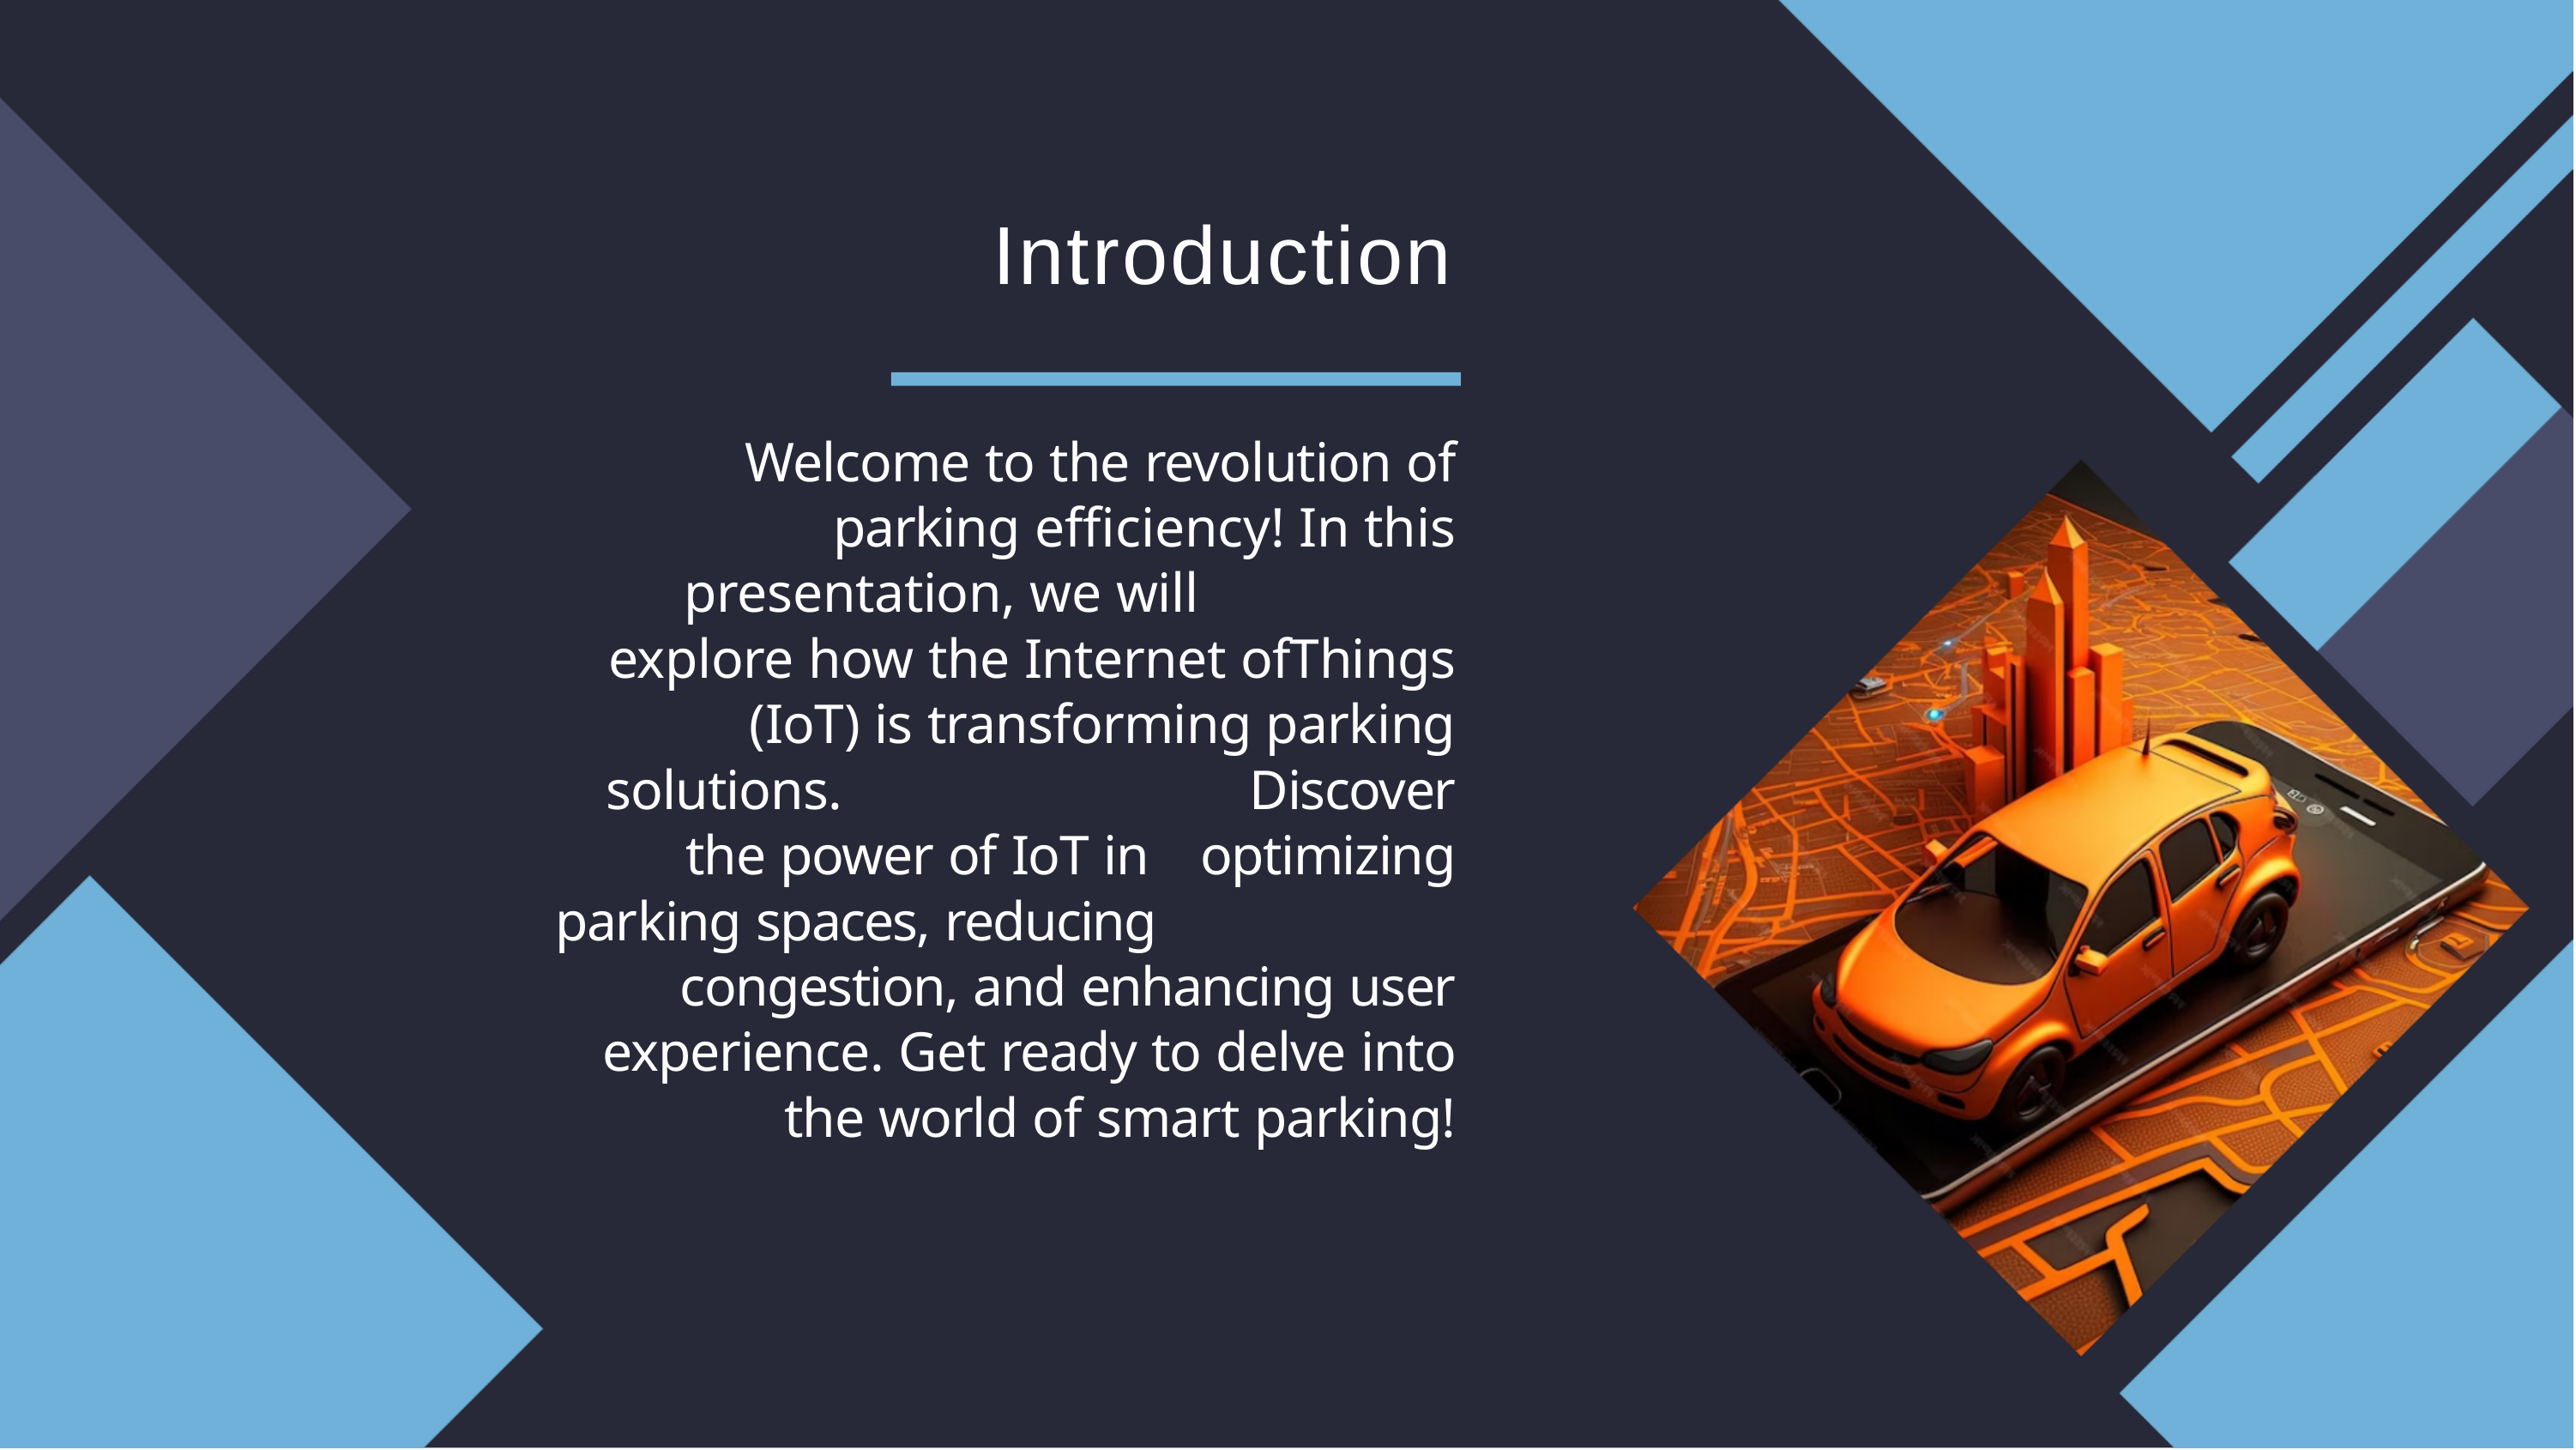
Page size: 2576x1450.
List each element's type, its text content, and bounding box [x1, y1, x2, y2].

text_box [890, 372, 1461, 386]
text_box [0, 0, 1632, 1448]
picture [1632, 0, 2573, 1448]
picture [0, 55, 544, 1448]
text_box Introduction [991, 182, 1458, 303]
text_box Welcome to the revolution of parking efﬁciency! In this presentation, we will explore how the Internet ofThings (IoT) is transforming parking solutions. Discover the power of IoT in optimizing parking spaces, reducing congestion, and enhancing user experience. Get ready to delve into the world of smart parking! [551, 421, 1457, 1020]
